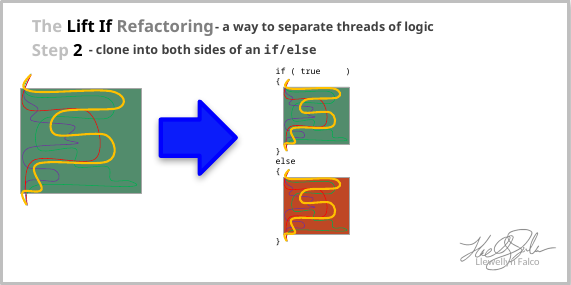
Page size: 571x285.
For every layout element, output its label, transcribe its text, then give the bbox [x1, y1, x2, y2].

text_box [260, 38, 539, 257]
text_box The Lift If Refactoring [17, 8, 253, 32]
text_box [158, 99, 238, 176]
text_box - clone into both sides of an if/else [73, 34, 386, 64]
text_box Step 2 [17, 32, 253, 67]
picture [439, 215, 571, 285]
text_box - a way to separate threads of logic [200, 12, 512, 37]
text_box [0, 0, 570, 284]
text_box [19, 73, 142, 206]
